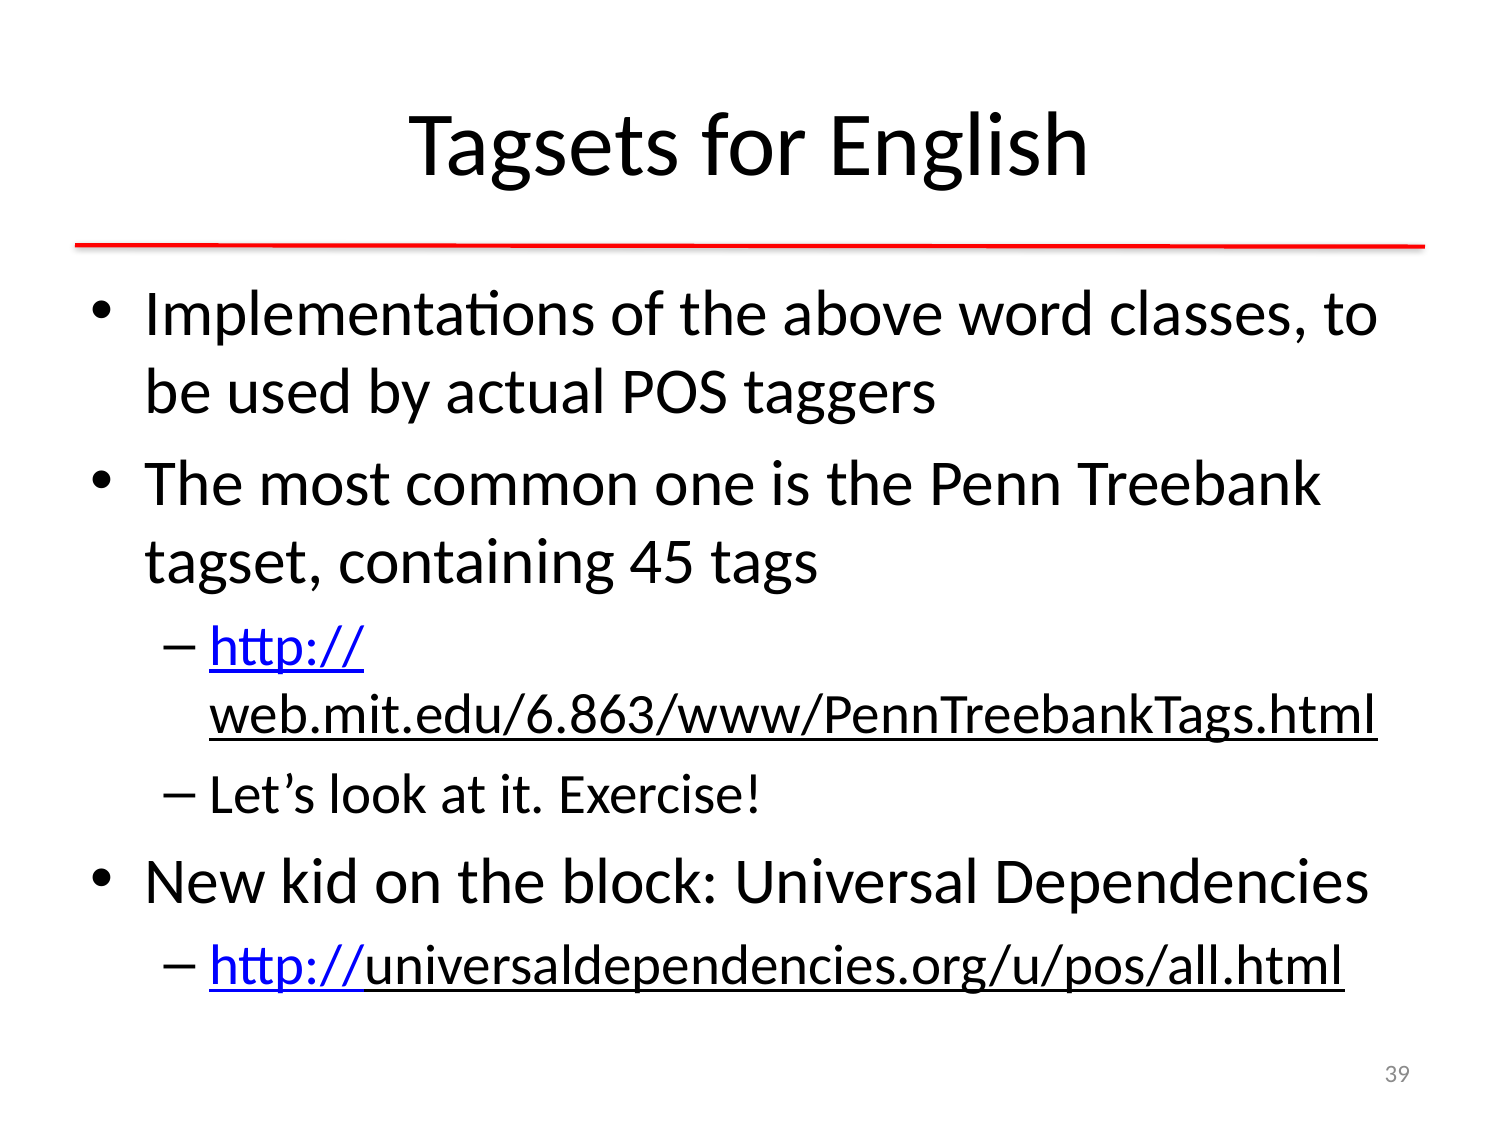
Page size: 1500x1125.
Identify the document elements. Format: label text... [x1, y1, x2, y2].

list Implementations of the above word classes, to be used by actual POS taggers The most common one is the Penn Treebank tagset, containing 45 tags http://web.mit.edu/6.863/www/PennTreebankTags.html Let’s look at it. Exercise! New kid on the block: Universal Dependencies http://universaldependencies.org/u/pos/all.html [75, 262, 1425, 1005]
title Tagsets for English [75, 45, 1425, 233]
slide_number 39 [1074, 1042, 1425, 1103]
